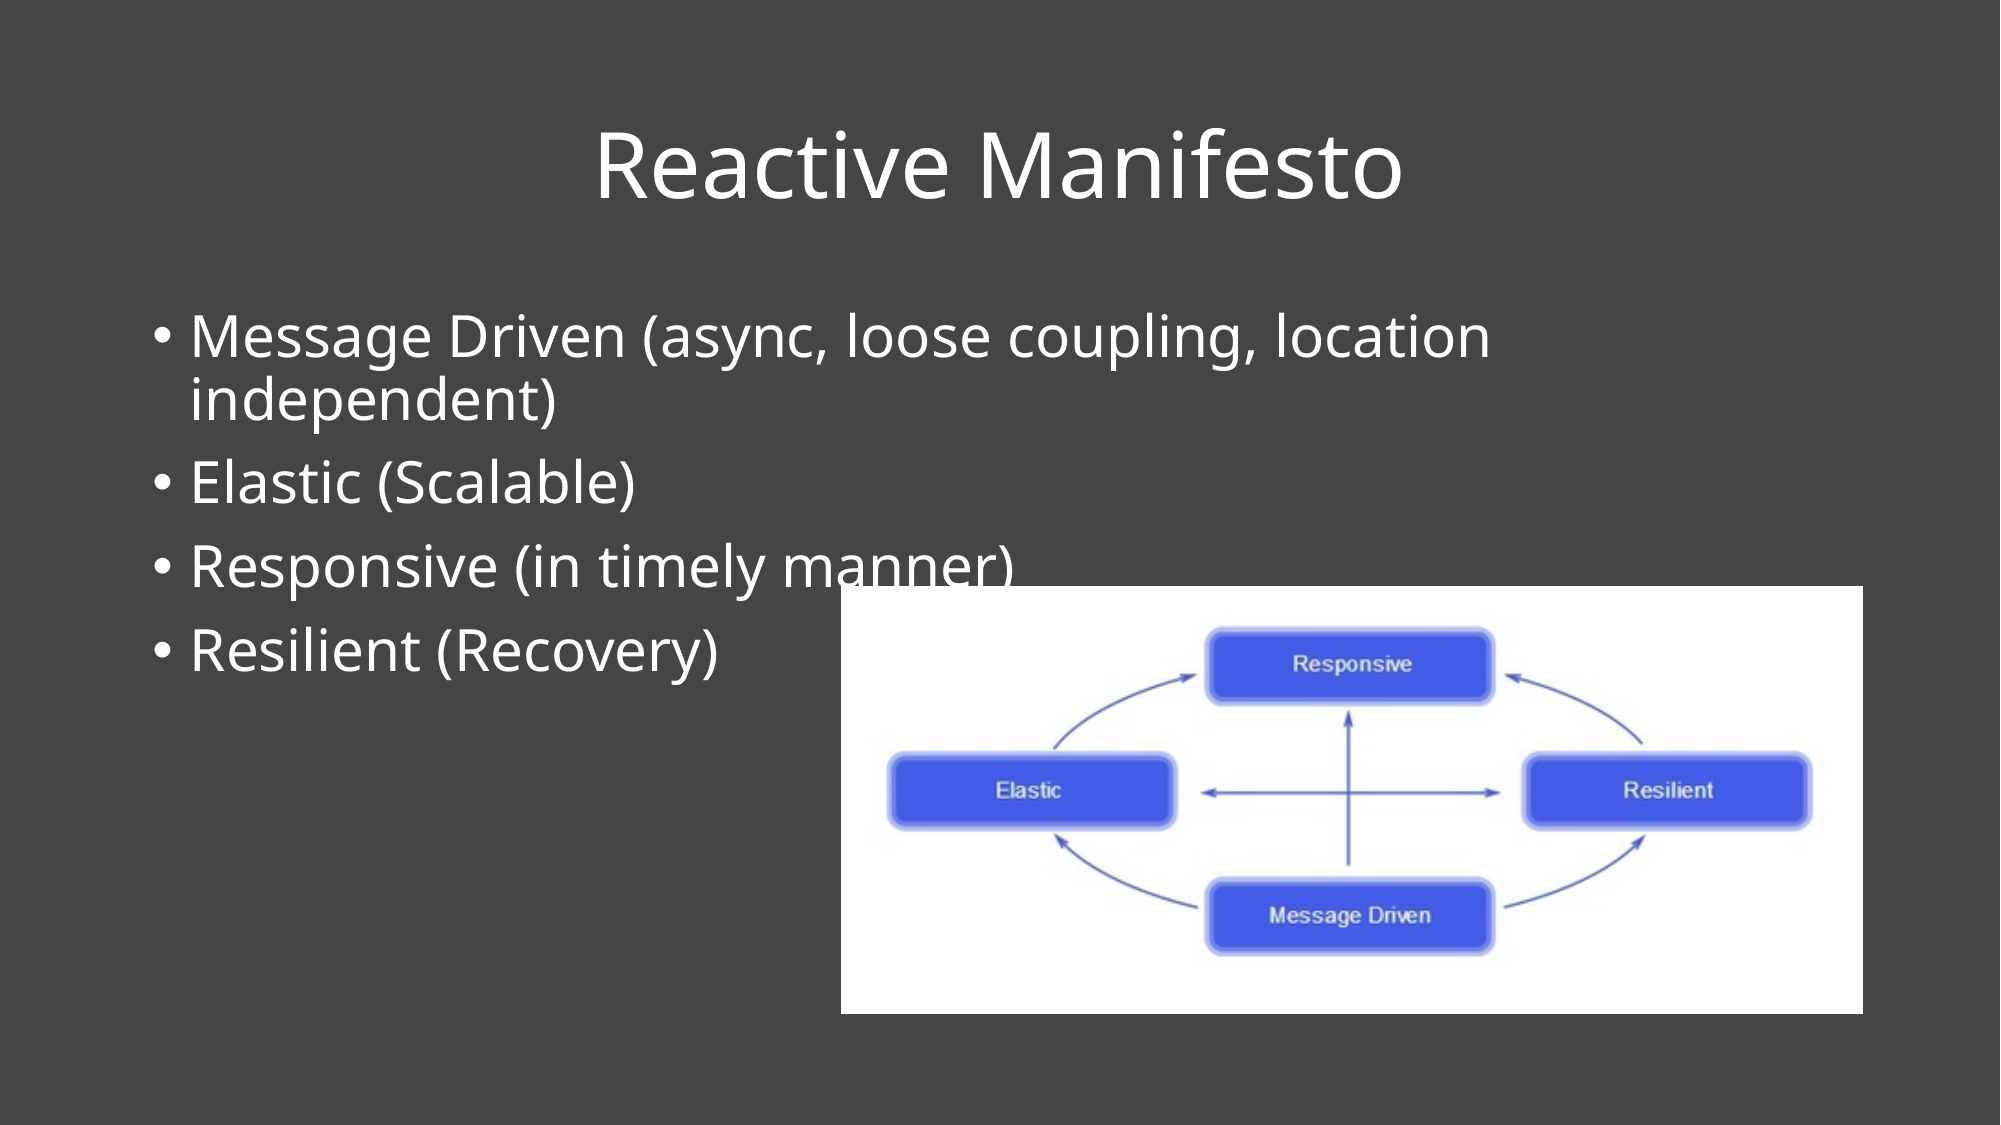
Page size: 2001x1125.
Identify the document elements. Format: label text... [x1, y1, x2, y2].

list Message Driven (async, loose coupling, location independent) Elastic (Scalable) Responsive (in timely manner) Resilient (Recovery) [137, 299, 1863, 1014]
title Reactive Manifesto [137, 59, 1863, 278]
picture [841, 586, 1863, 1014]
